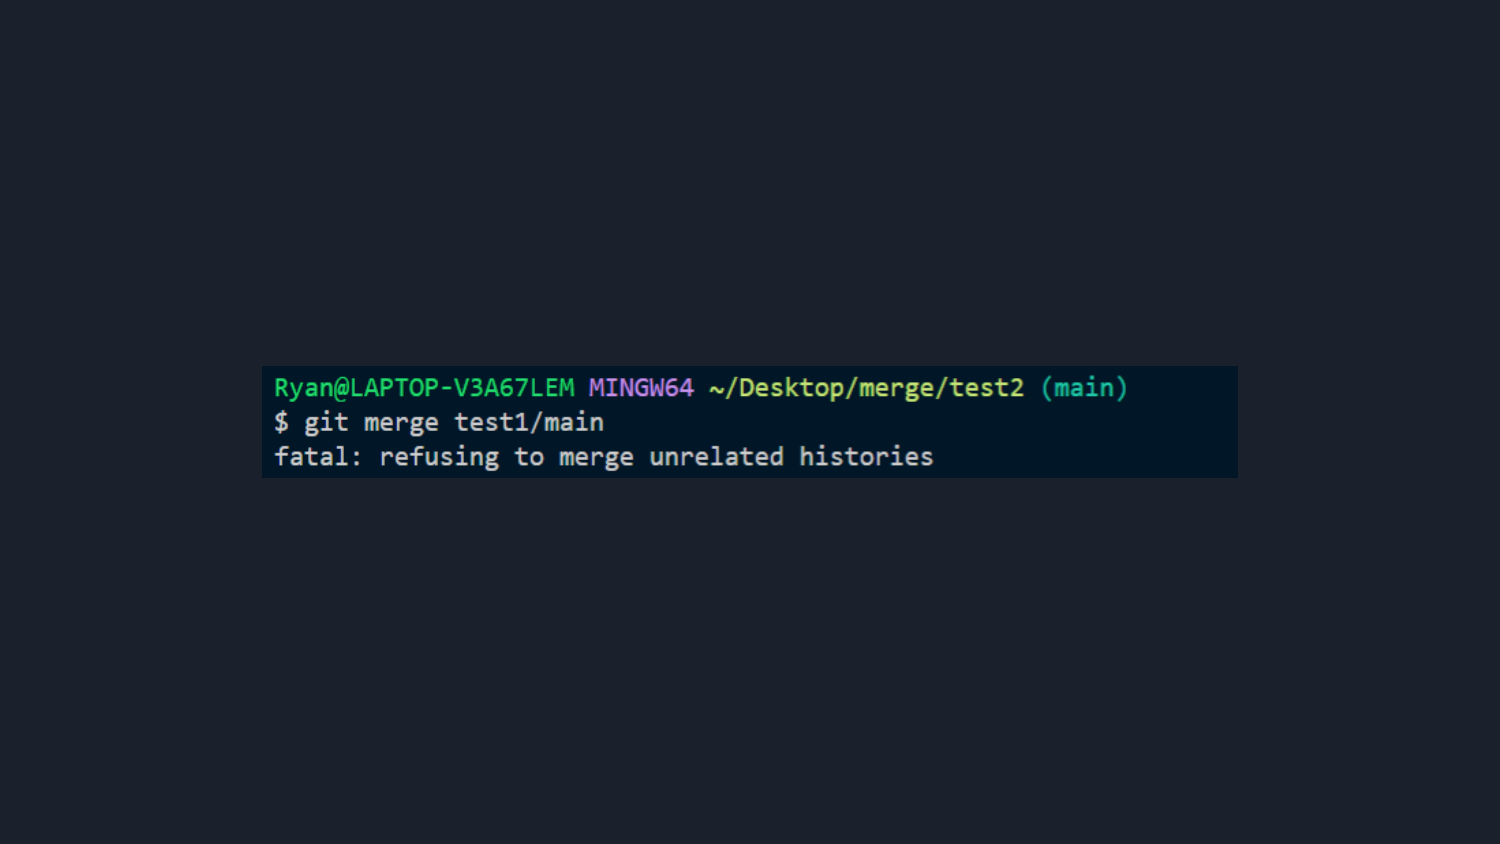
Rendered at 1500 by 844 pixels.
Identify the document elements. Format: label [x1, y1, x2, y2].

picture [262, 366, 1238, 478]
